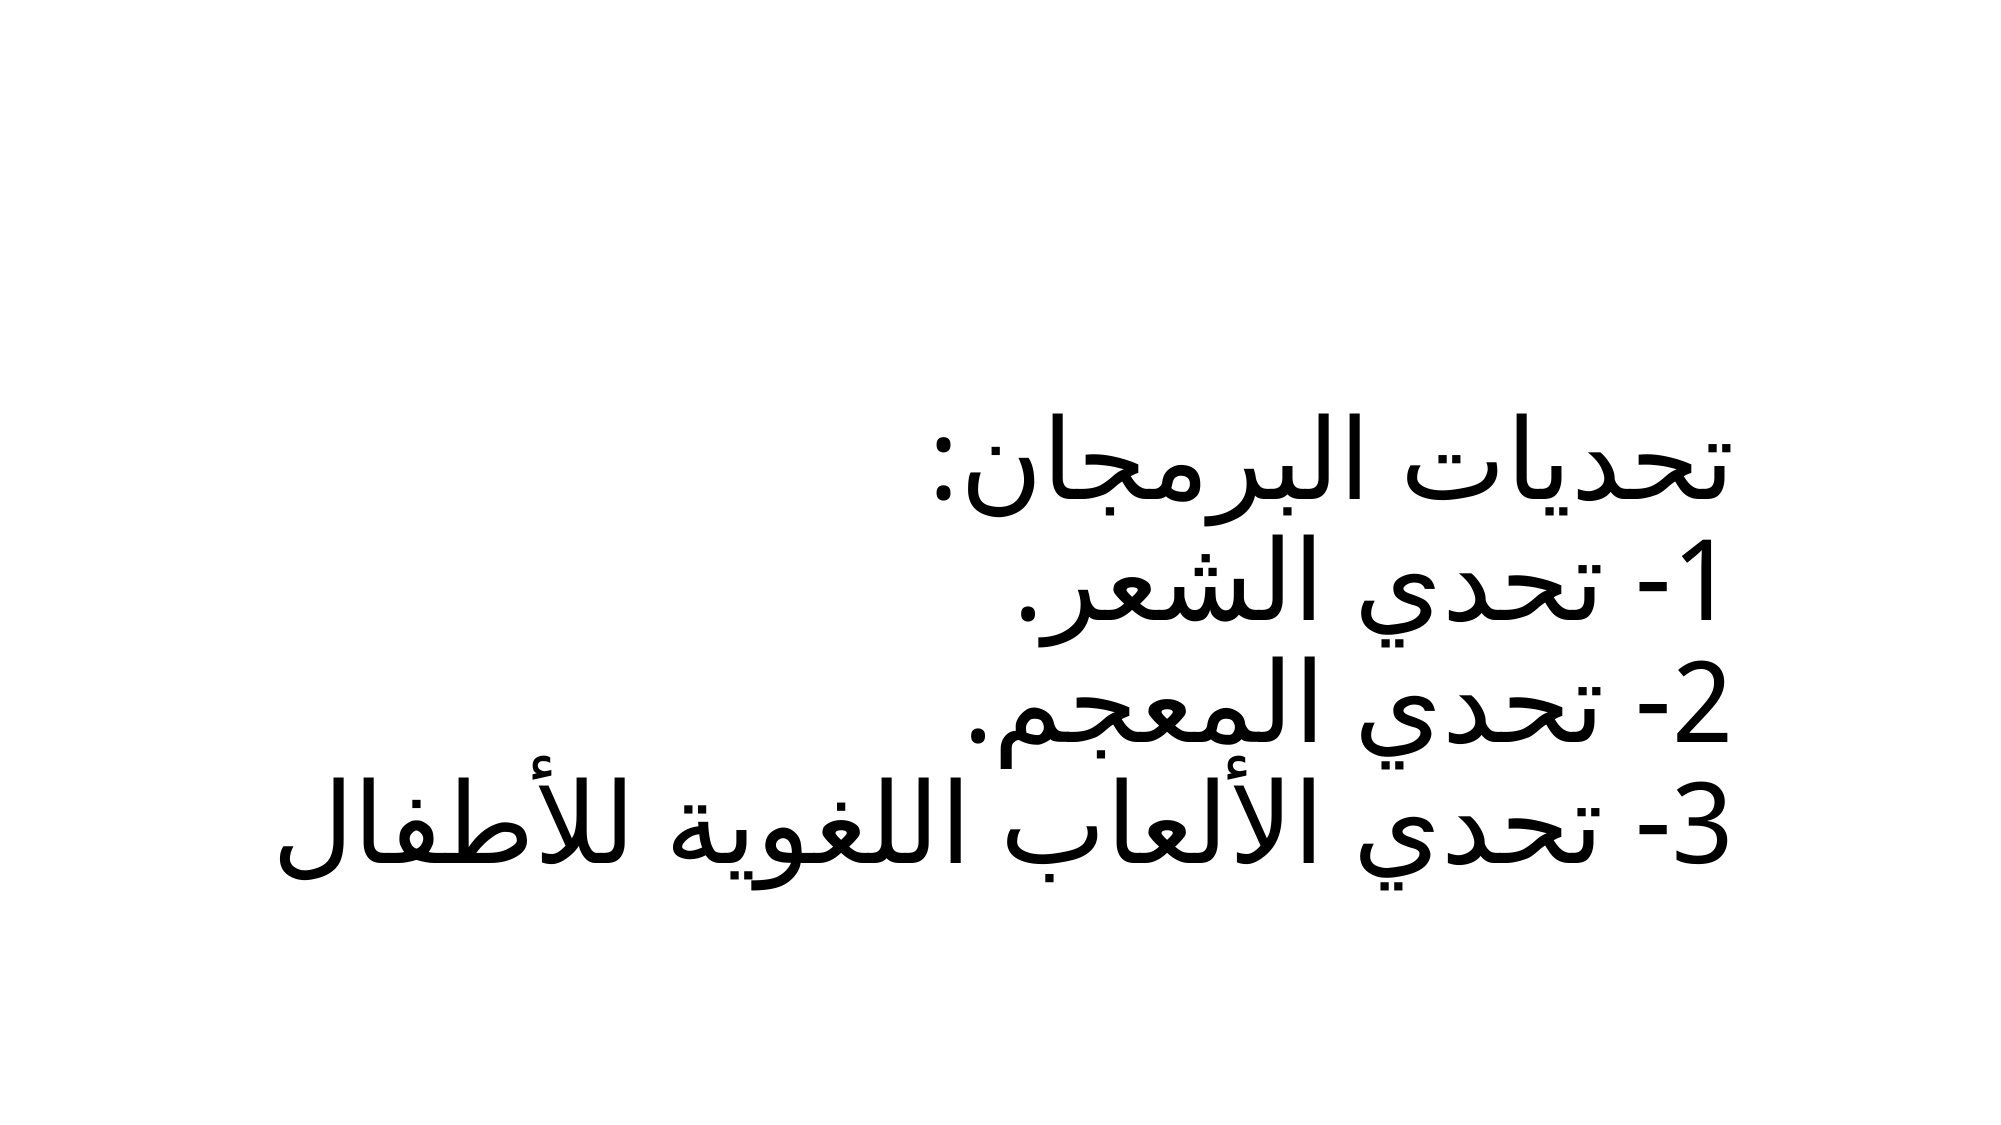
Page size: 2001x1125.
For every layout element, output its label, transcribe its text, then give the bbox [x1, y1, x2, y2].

title تحديات البرمجان: 1- تحدي الشعر. 2- تحدي المعجم. 3- تحدي الألعاب اللغوية للأطفال [249, 185, 1750, 945]
